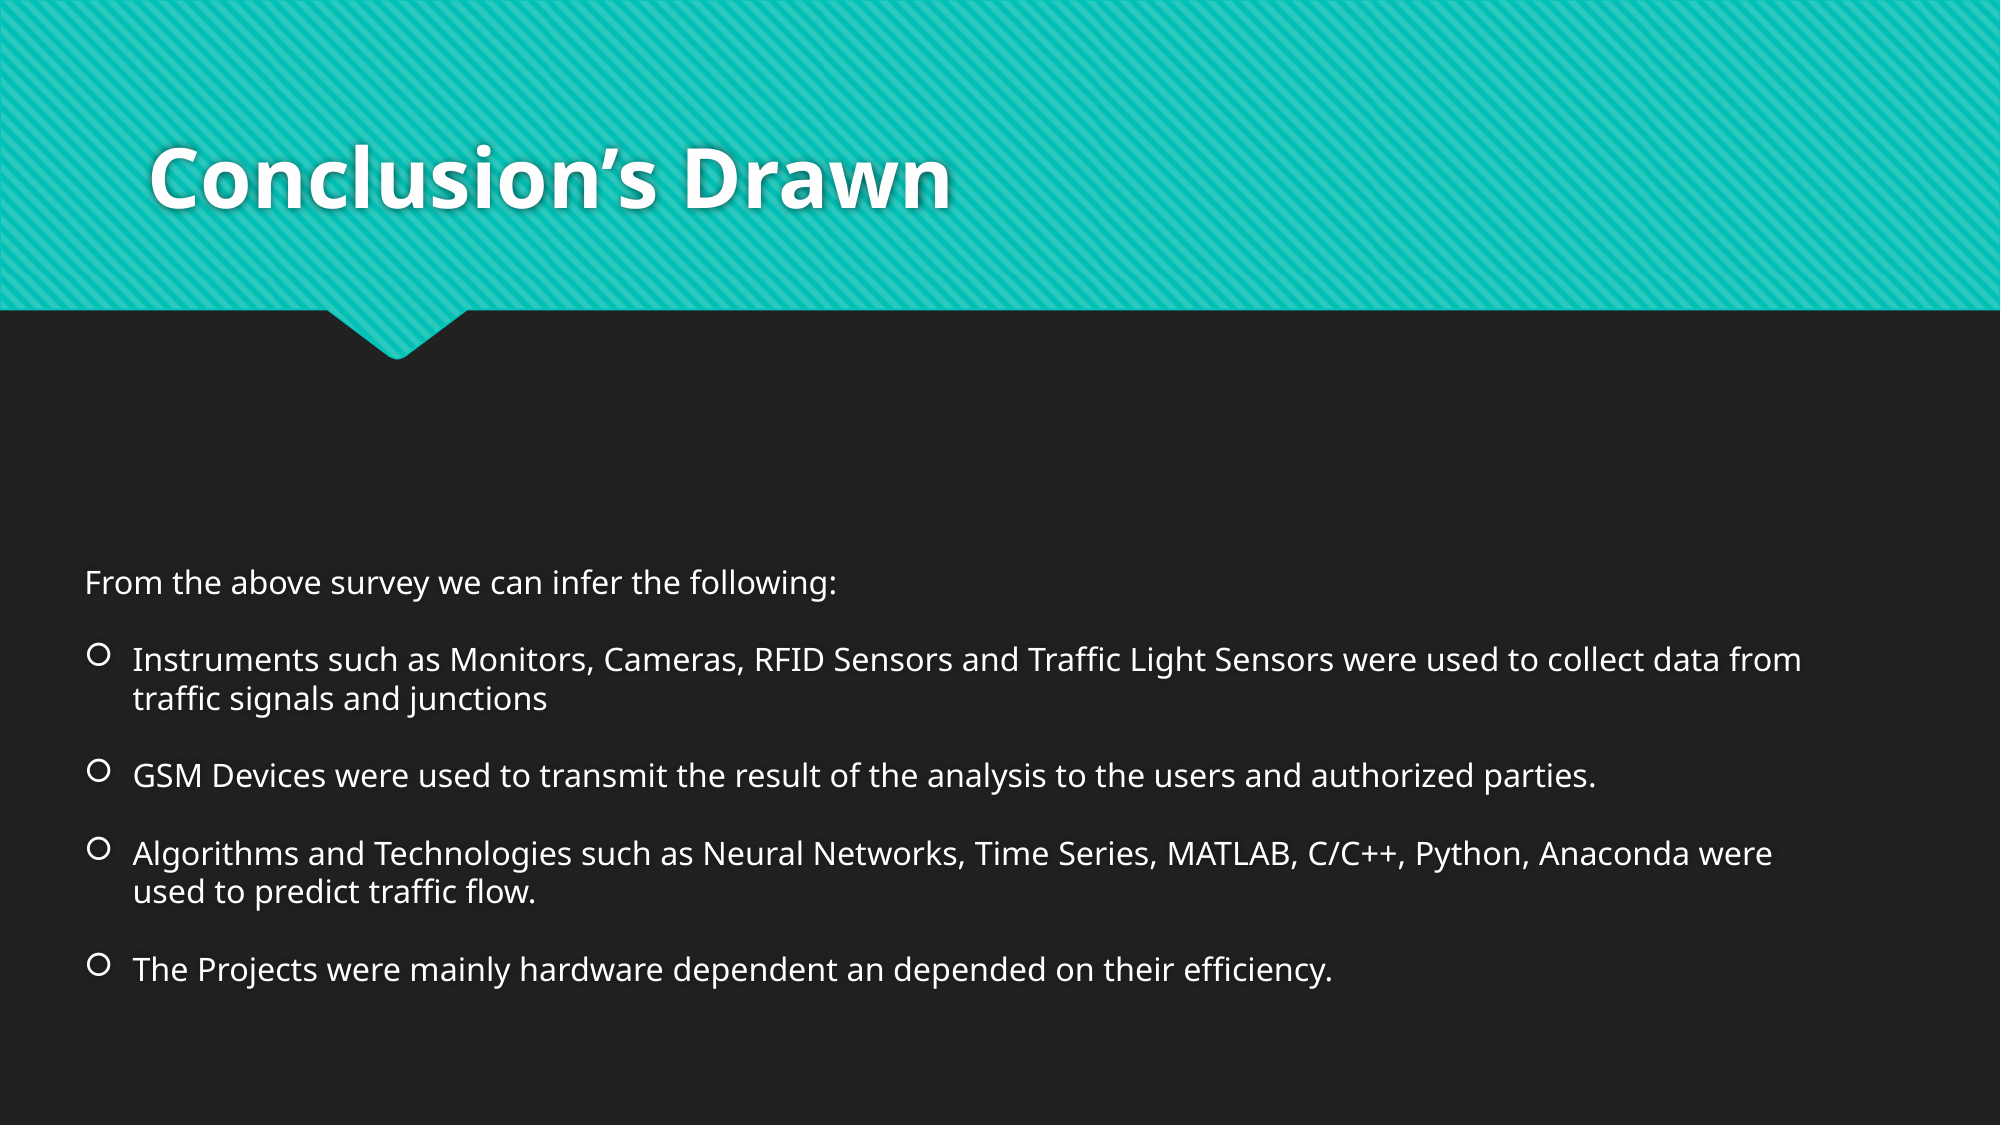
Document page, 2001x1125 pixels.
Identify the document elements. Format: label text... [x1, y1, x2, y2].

list From the above survey we can infer the following: Instruments such as Monitors, Cameras, RFID Sensors and Traffic Light Sensors were used to collect data from traffic signals and junctions GSM Devices were used to transmit the result of the analysis to the users and authorized parties. Algorithms and Technologies such as Neural Networks, Time Series, MATLAB, C/C++, Python, Anaconda were used to predict traffic flow. The Projects were mainly hardware dependent an depended on their efficiency. [69, 364, 1866, 999]
title Conclusion’s Drawn [132, 73, 1868, 233]
